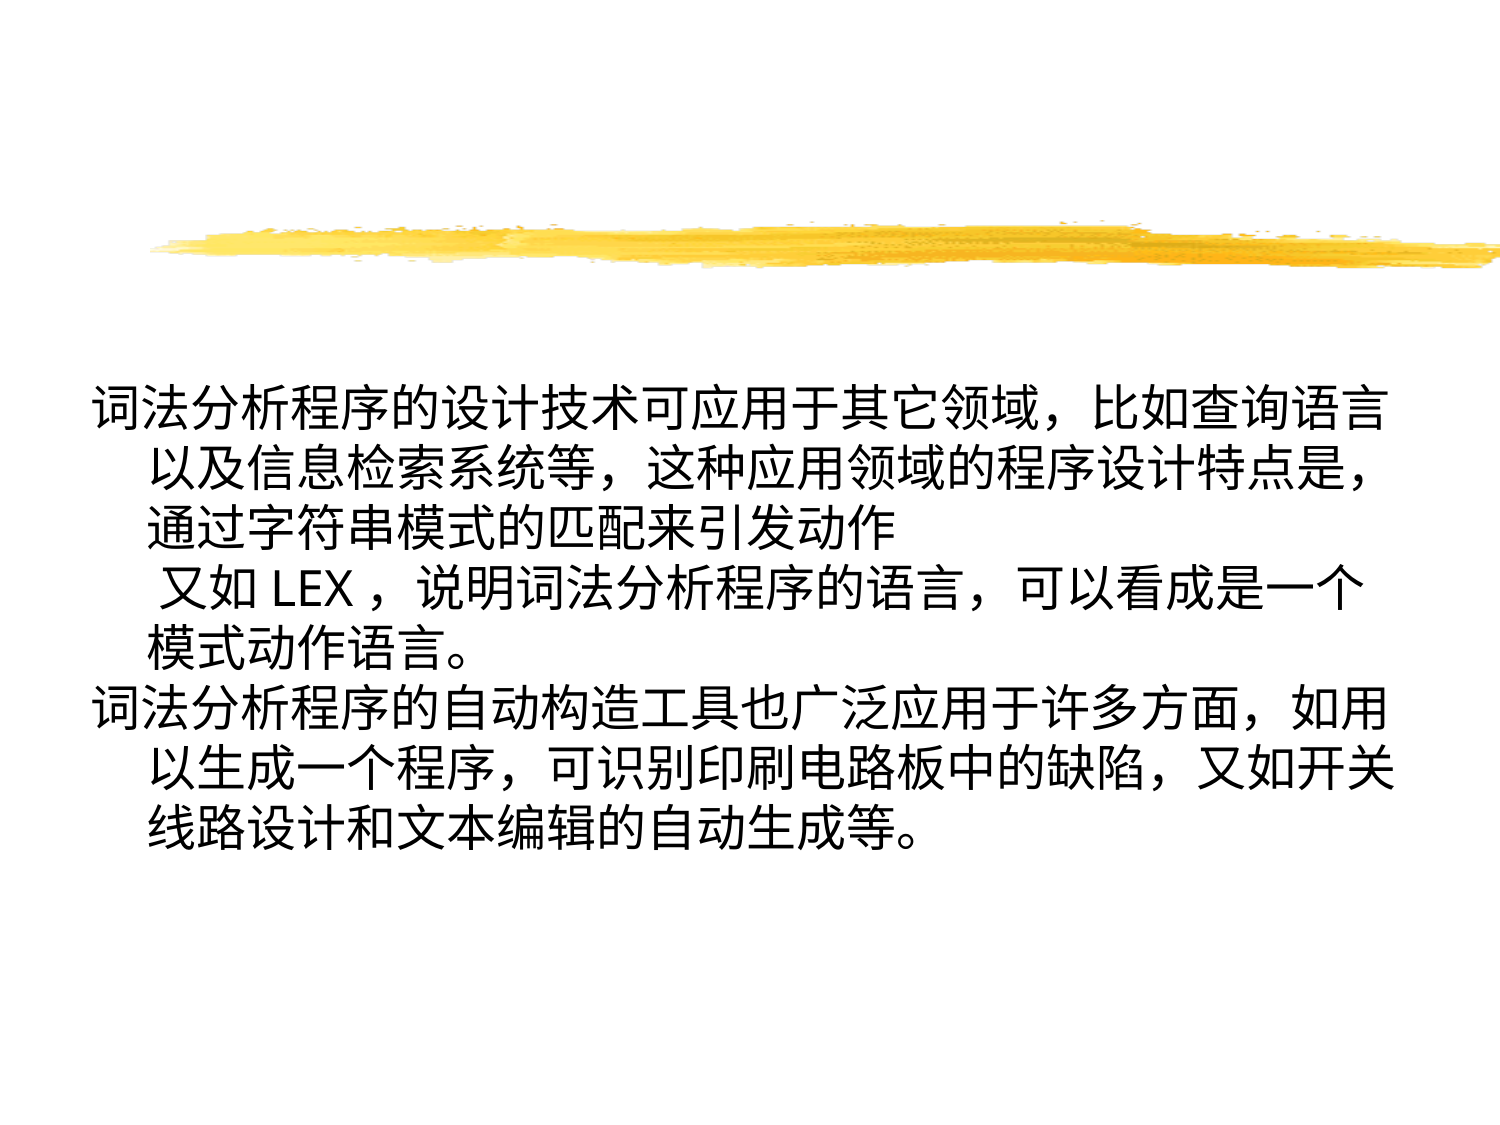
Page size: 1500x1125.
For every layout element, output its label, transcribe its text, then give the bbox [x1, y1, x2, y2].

list 词法分析程序的设计技术可应用于其它领域，比如查询语言以及信息检索系统等，这种应用领域的程序设计特点是，通过字符串模式的匹配来引发动作 又如LEX，说明词法分析程序的语言，可以看成是一个模式动作语言。 词法分析程序的自动构造工具也广泛应用于许多方面，如用以生成一个程序，可识别印刷电路板中的缺陷，又如开关线路设计和文本编辑的自动生成等。 [74, 309, 1417, 994]
picture [150, 215, 1500, 279]
